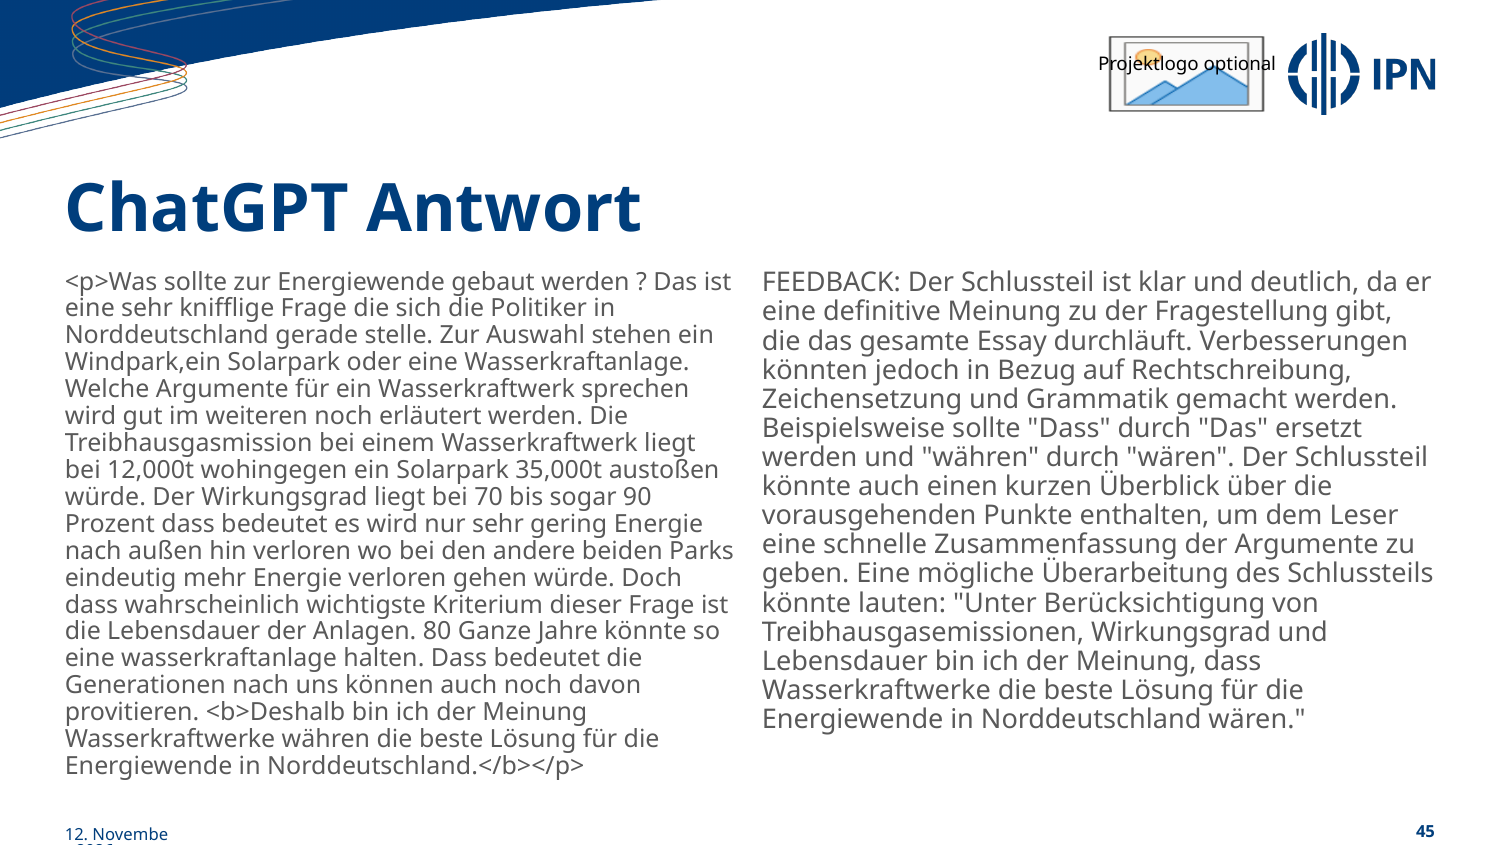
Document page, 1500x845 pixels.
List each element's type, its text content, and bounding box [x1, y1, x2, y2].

picture [1104, 33, 1270, 115]
picture [1288, 33, 1436, 115]
picture [0, 0, 673, 139]
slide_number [64, 823, 172, 844]
list FEEDBACK: Der Schlussteil ist klar und deutlich, da er eine definitive Meinung zu der Fragestellung gibt, die das gesamte Essay durchläuft. Verbesserungen könnten jedoch in Bezug auf Rechtschreibung, Zeichensetzung und Grammatik gemacht werden. Beispielsweise sollte "Dass" durch "Das" ersetzt werden und "währen" durch "wären". Der Schlussteil könnte auch einen kurzen Überblick über die vorausgehenden Punkte enthalten, um dem Leser eine schnelle Zusammenfassung der Argumente zu geben. Eine mögliche Überarbeitung des Schlussteils könnte lauten: "Unter Berücksichtigung von Treibhausgasemissionen, Wirkungsgrad und Lebensdauer bin ich der Meinung, dass Wasserkraftwerke die beste Lösung für die Energiewende in Norddeutschland wären." [761, 268, 1436, 800]
slide_number 45 [1352, 823, 1436, 844]
list <p>Was sollte zur Energiewende gebaut werden ? Das ist eine sehr knifflige Frage die sich die Politiker in Norddeutschland gerade stelle. Zur Auswahl stehen ein Windpark,ein Solarpark oder eine Wasserkraftanlage. Welche Argumente für ein Wasserkraftwerk sprechen wird gut im weiteren noch erläutert werden. Die Treibhausgasmission bei einem Wasserkraftwerk liegt bei 12,000t wohingegen ein Solarpark 35,000t austoßen würde. Der Wirkungsgrad liegt bei 70 bis sogar 90 Prozent dass bedeutet es wird nur sehr gering Energie nach außen hin verloren wo bei den andere beiden Parks eindeutig mehr Energie verloren gehen würde. Doch dass wahrscheinlich wichtigste Kriterium dieser Frage ist die Lebensdauer der Anlagen. 80 Ganze Jahre könnte so eine wasserkraftanlage halten. Dass bedeutet die Generationen nach uns können auch noch davon provitieren. <b>Deshalb bin ich der Meinung Wasserkraftwerke währen die beste Lösung für die Energiewende in Norddeutschland.</b></p> [64, 268, 739, 800]
title ChatGPT Antwort [64, 150, 1436, 245]
